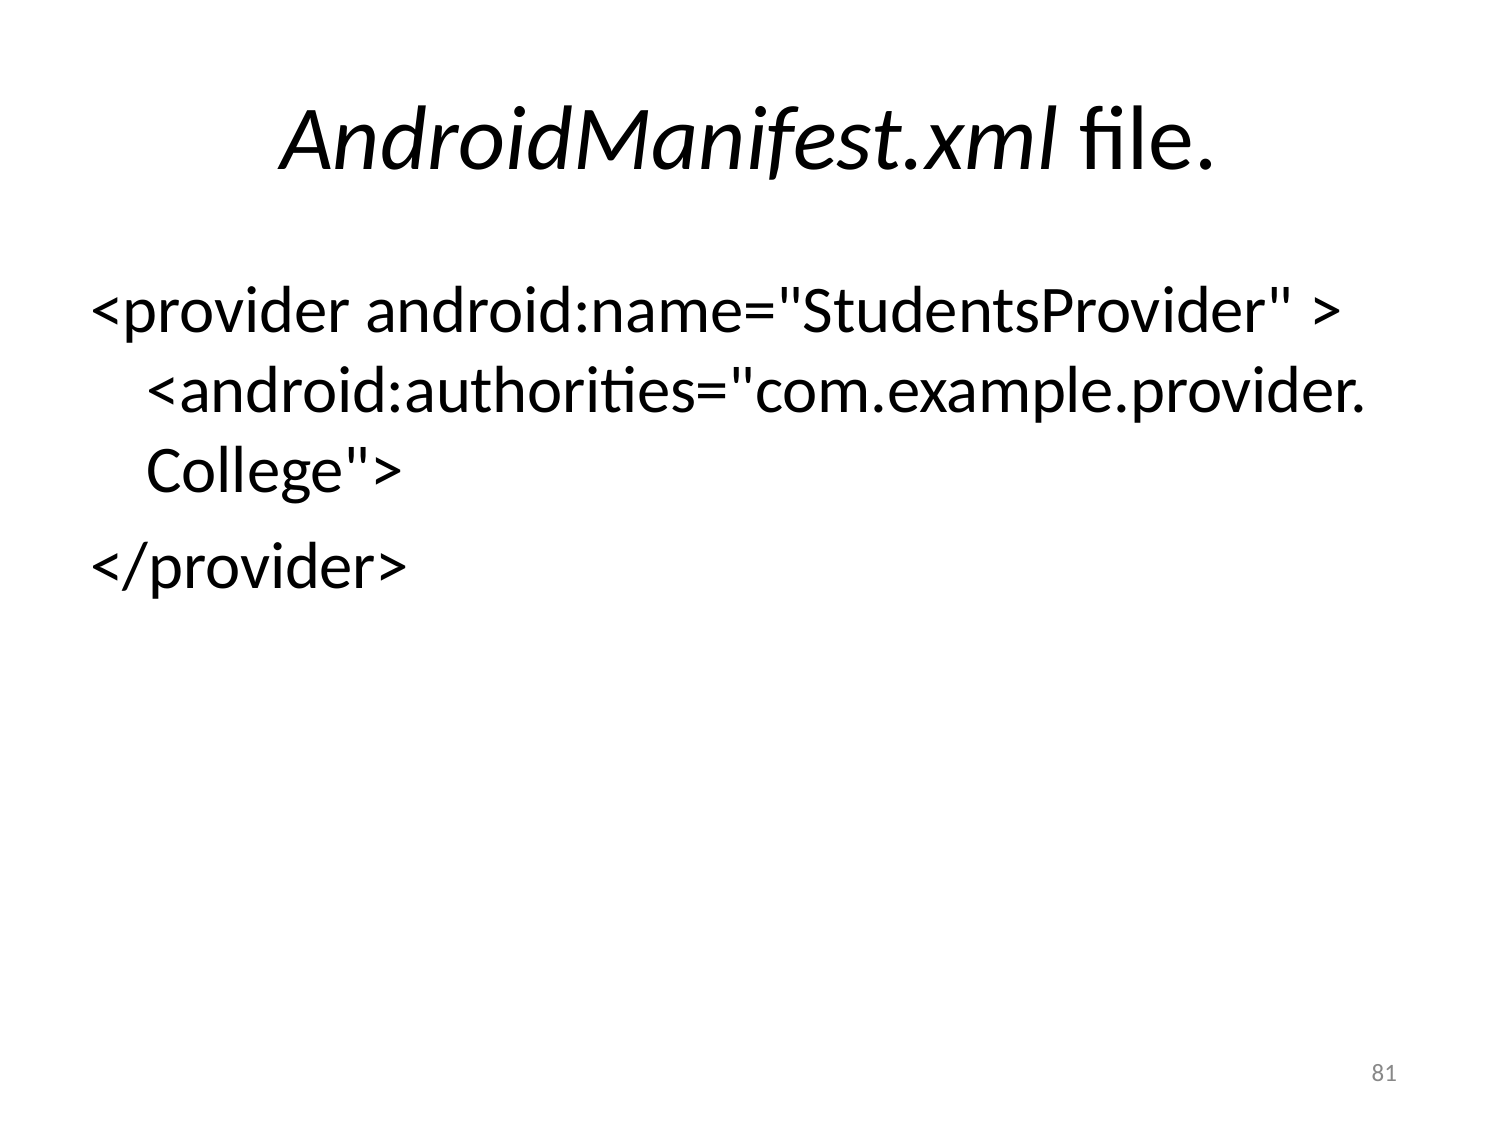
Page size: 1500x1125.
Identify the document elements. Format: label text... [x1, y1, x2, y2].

title AndroidManifest.xml file. [278, 75, 1223, 263]
text_box 81 [1365, 1060, 1417, 1087]
text_box <provider android:name="StudentsProvider" > <android:authorities="com.example.provider. College"> </provider> [87, 263, 1383, 602]
